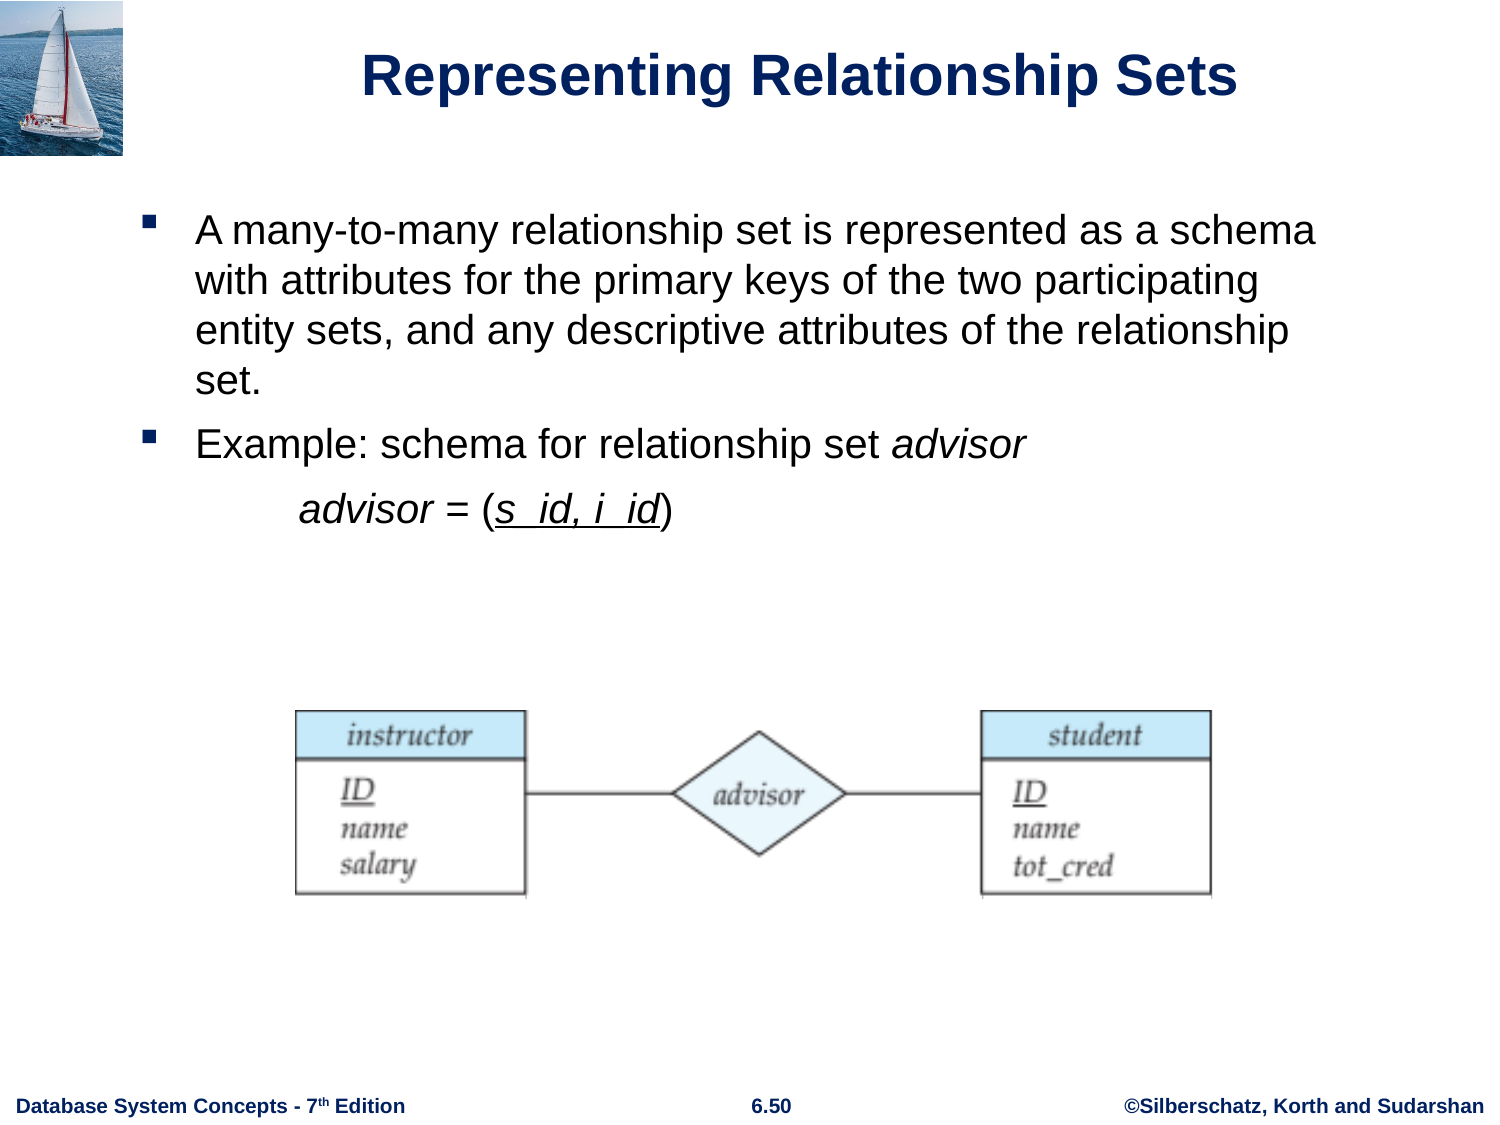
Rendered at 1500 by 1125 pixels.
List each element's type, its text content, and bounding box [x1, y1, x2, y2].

picture [294, 710, 1213, 899]
title Representing Relationship Sets [109, 15, 1493, 116]
list A many-to-many relationship set is represented as a schema with attributes for the primary keys of the two participating entity sets, and any descriptive attributes of the relationship set. Example: schema for relationship set advisor advisor = (s_id, i_id) [123, 195, 1358, 512]
picture [0, 1, 123, 156]
